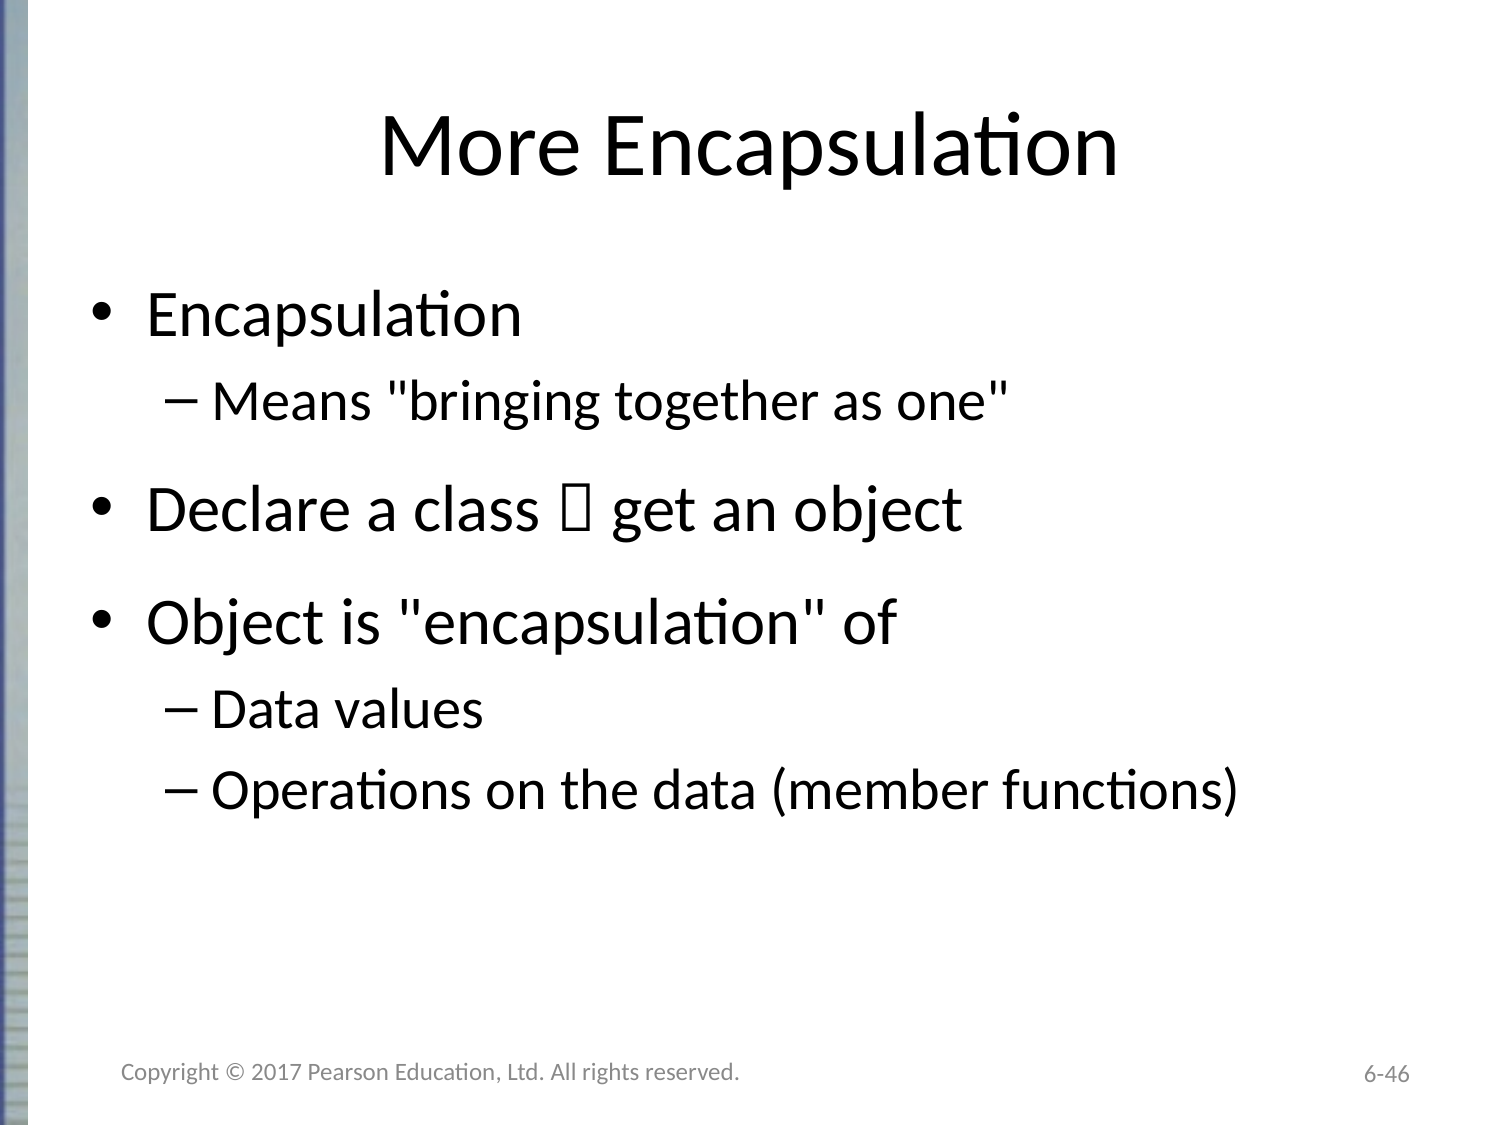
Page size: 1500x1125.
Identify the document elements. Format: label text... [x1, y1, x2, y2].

footer Copyright © 2017 Pearson Education, Ltd. All rights reserved. [75, 1040, 788, 1100]
slide_number 6-46 [1074, 1042, 1425, 1103]
title More Encapsulation [75, 45, 1425, 233]
list Encapsulation Means "bringing together as one" Declare a class  get an object Object is "encapsulation" of Data values Operations on the data (member functions) [75, 262, 1425, 1005]
picture [0, 0, 28, 1125]
